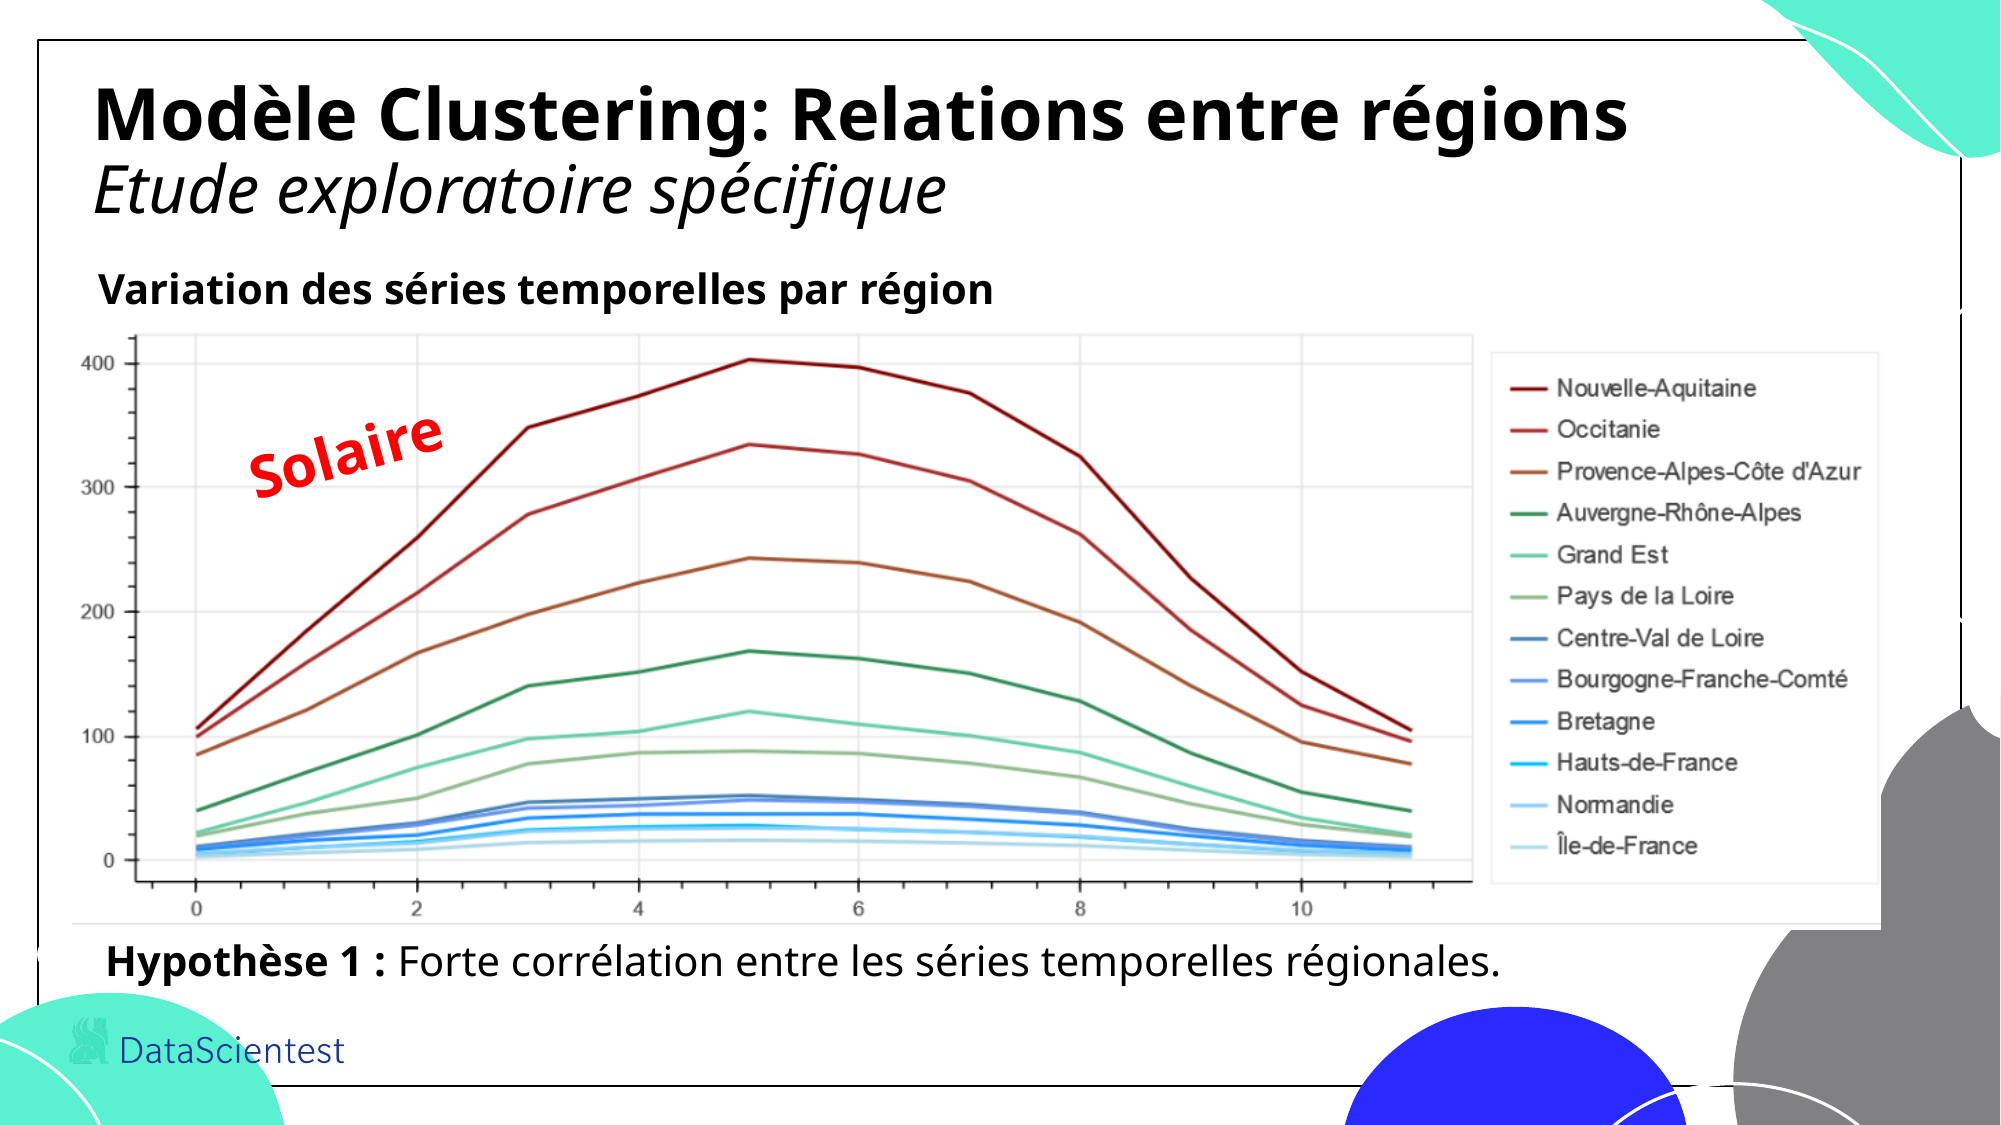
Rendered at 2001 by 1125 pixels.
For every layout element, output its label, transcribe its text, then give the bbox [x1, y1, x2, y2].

picture [69, 1017, 344, 1064]
title Modèle Clustering: Relations entre régions Etude exploratoire spécifique [72, 58, 1754, 288]
text_box Variation des séries temporelles par région [83, 247, 1903, 328]
picture [72, 327, 1881, 930]
text_box Hypothèse 1 : Forte corrélation entre les séries temporelles régionales. [90, 941, 1881, 992]
